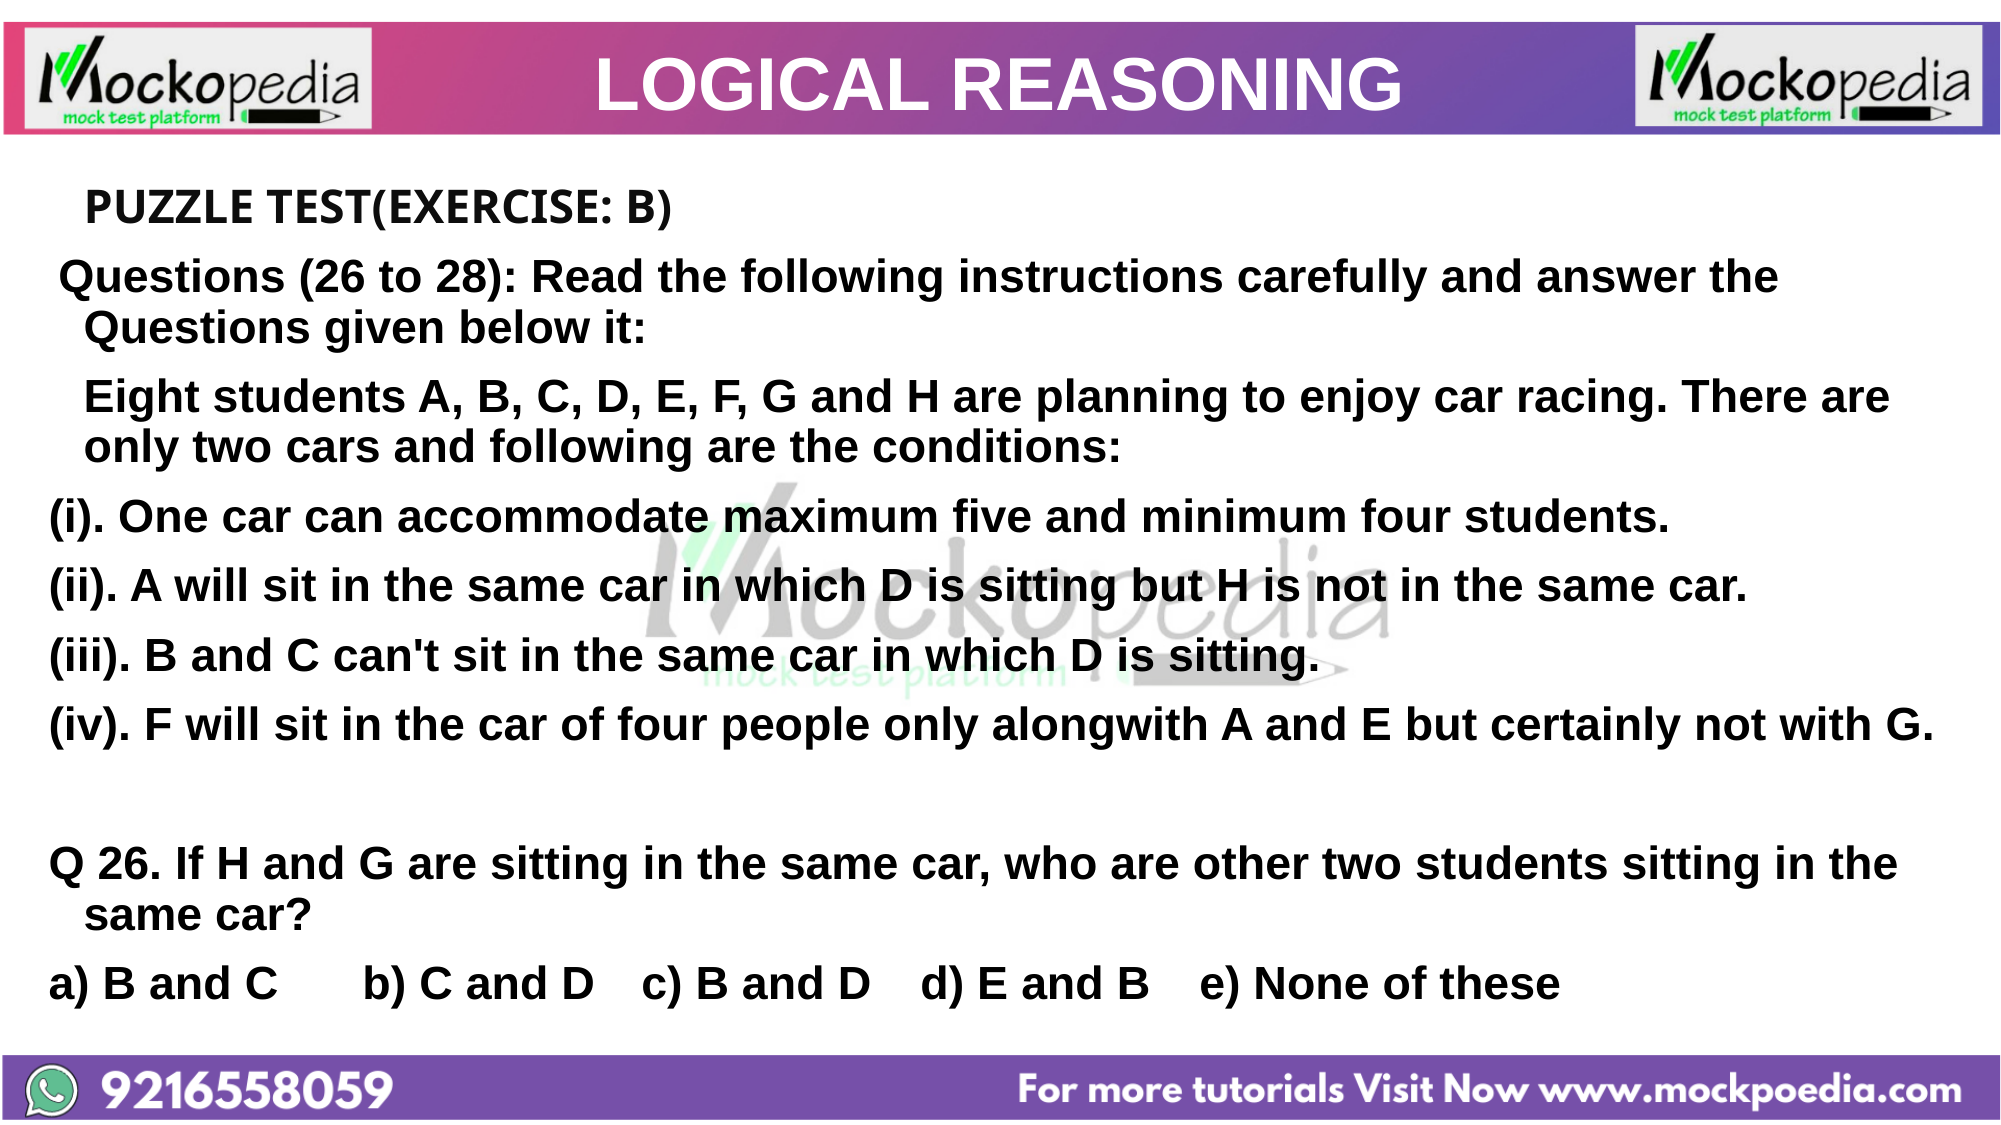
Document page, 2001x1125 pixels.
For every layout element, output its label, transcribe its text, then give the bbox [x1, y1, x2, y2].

picture [0, 0, 2001, 1125]
list PUZZLE TEST(EXERCISE: B) Questions (26 to 28): Read the following instructions carefully and answer the Questions given below it: Eight students A, B, C, D, E, F, G and H are planning to enjoy car racing. There are only two cars and following are the conditions: (i). One car can accommodate maximum five and minimum four students. (ii). A will sit in the same car in which D is sitting but H is not in the same car. (iii). B and C can't sit in the same car in which D is sitting. (iv). F will sit in the car of four people only alongwith A and E but certainly not with G. Q 26. If H and G are sitting in the same car, who are other two students sitting in the same car? a) B and C b) C and D c) B and D d) E and B e) None of these [33, 175, 1959, 1053]
title LOGICAL REASONING [41, 31, 1959, 142]
